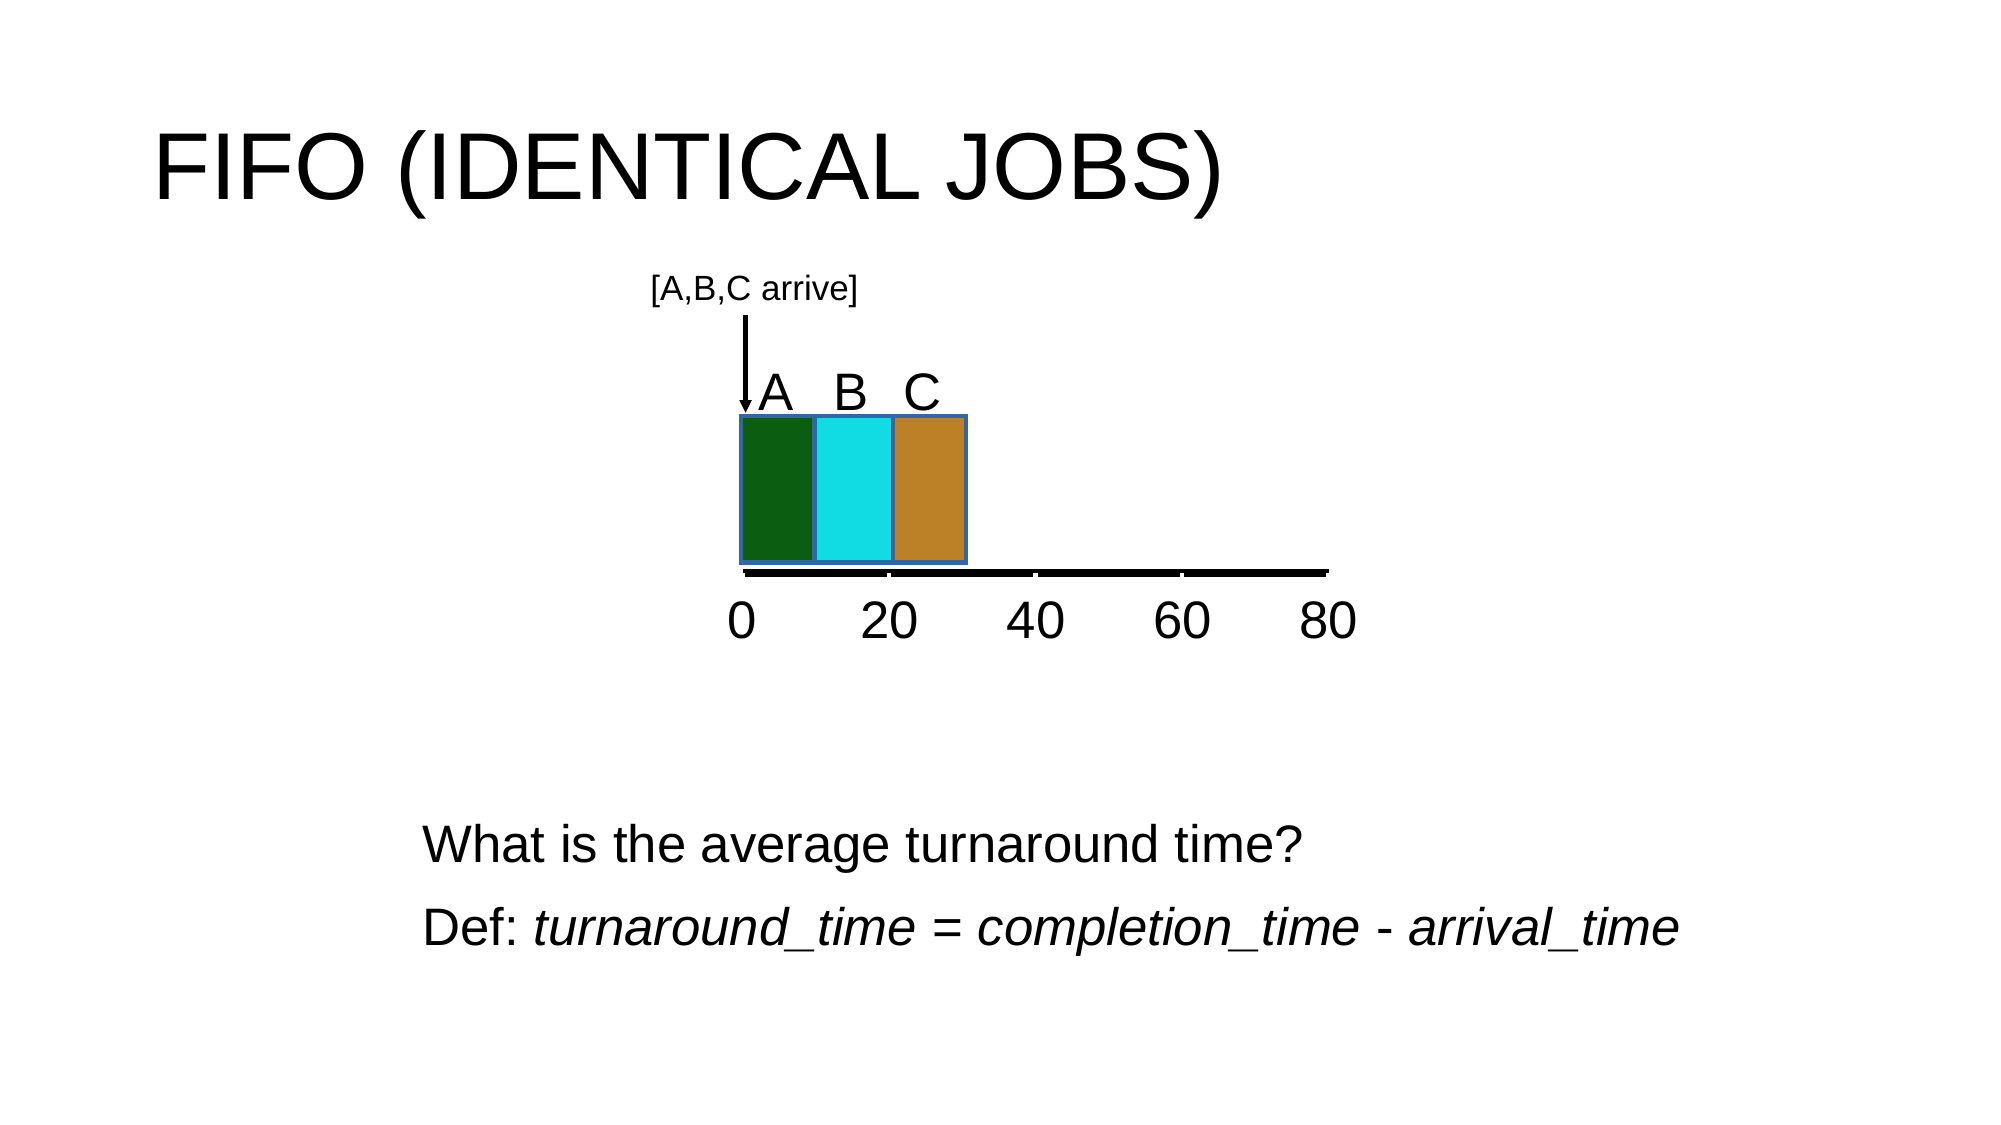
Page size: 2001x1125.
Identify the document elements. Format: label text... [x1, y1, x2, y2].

text_box C [897, 351, 948, 427]
text_box 60 [1147, 579, 1218, 655]
text_box [893, 416, 966, 563]
text_box A [752, 351, 800, 427]
text_box [A,B,C arrive] [644, 259, 865, 314]
text_box B [827, 351, 875, 427]
text_box [814, 416, 893, 563]
text_box [739, 315, 752, 413]
text_box [741, 416, 814, 563]
text_box 40 [1000, 579, 1072, 655]
text_box 20 [854, 579, 925, 655]
text_box What is the average turnaround time? Def: turnaround_time = completion_time - arrival_time [416, 804, 1688, 962]
text_box 0 [721, 579, 763, 655]
title FIFO (IDENTICAL JOBS) [137, 59, 1863, 278]
text_box 80 [1293, 579, 1365, 655]
